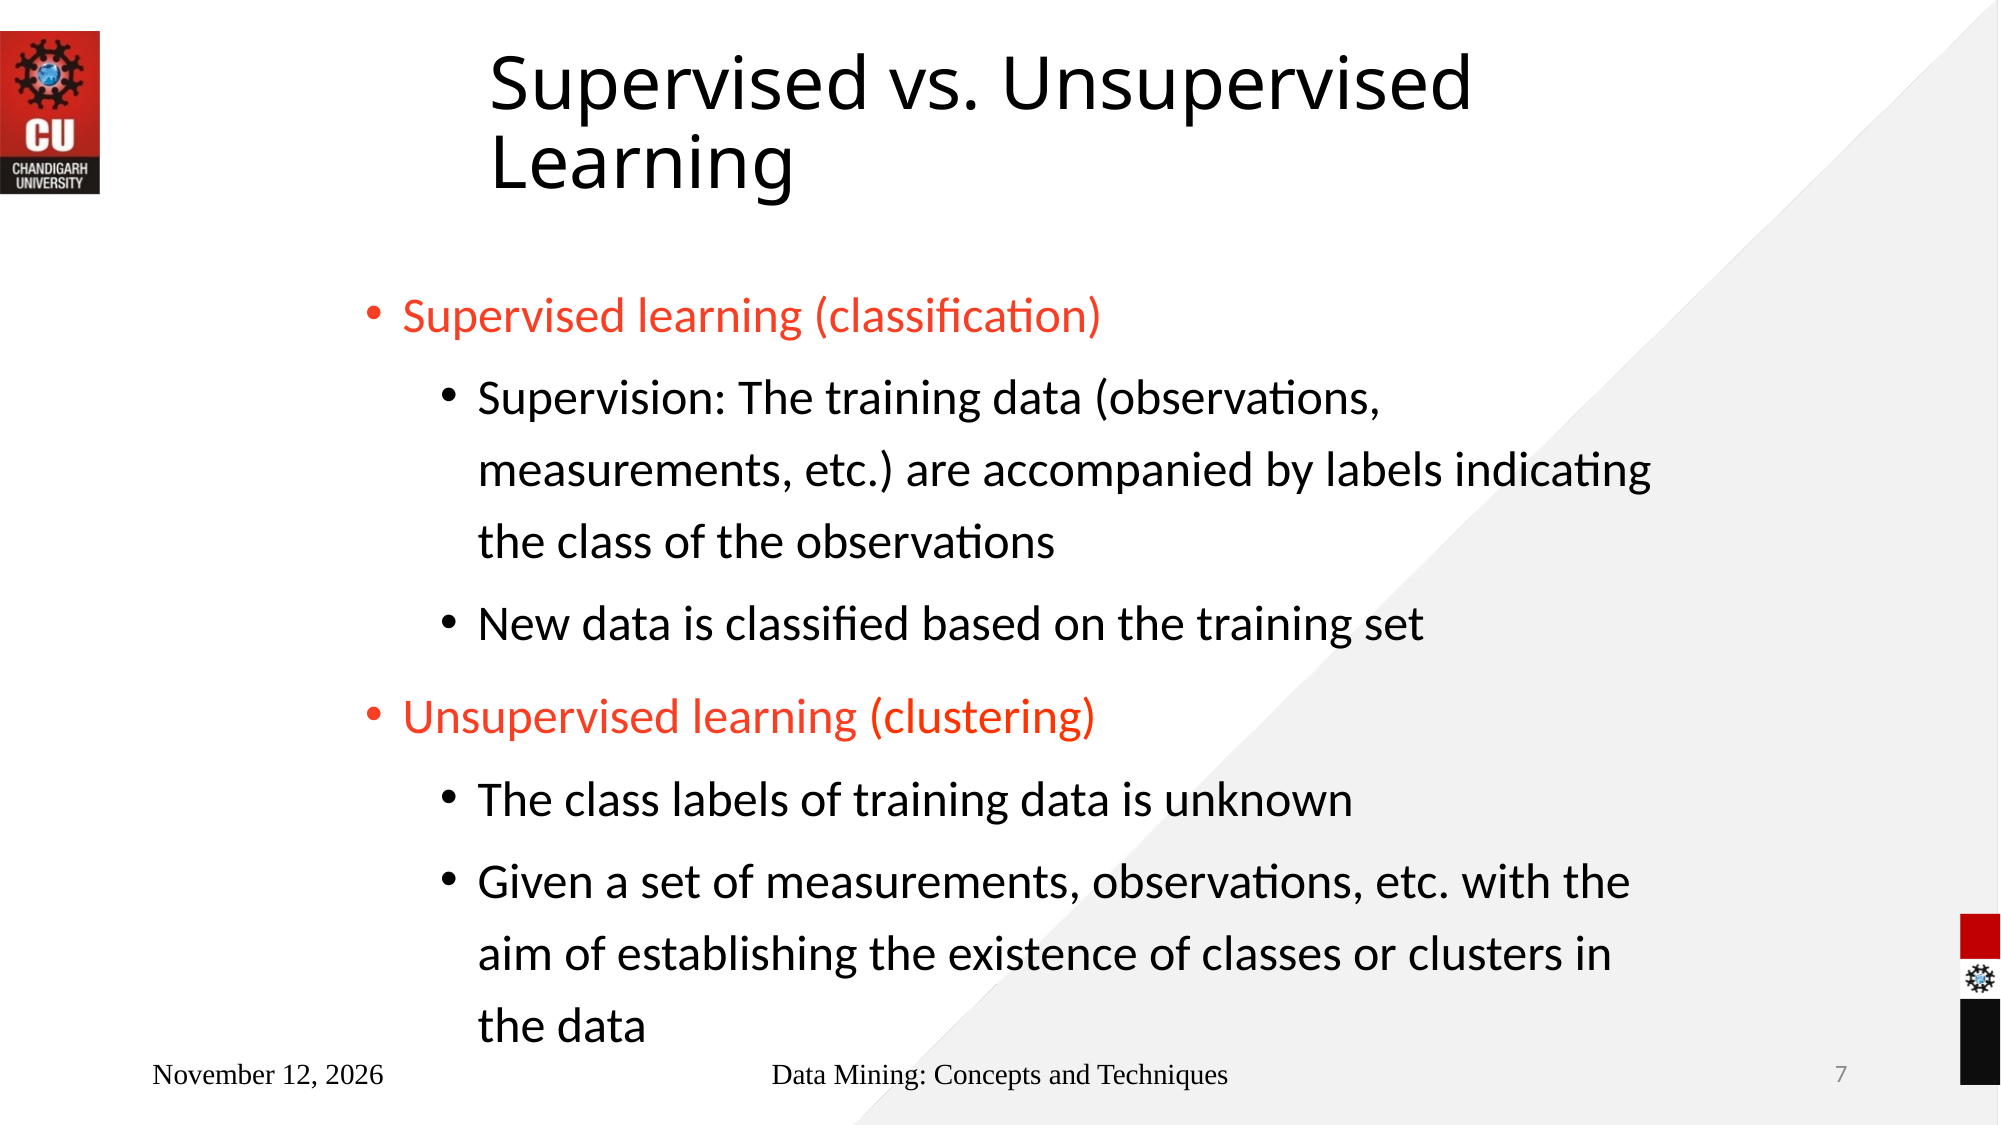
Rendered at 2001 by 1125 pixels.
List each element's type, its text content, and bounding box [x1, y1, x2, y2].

picture [0, 0, 2001, 1125]
footer Data Mining: Concepts and Techniques [662, 1063, 1338, 1103]
slide_number 7 [1412, 1042, 1863, 1103]
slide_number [137, 1042, 588, 1103]
title Supervised vs. Unsupervised Learning [474, 37, 1716, 213]
list Supervised learning (classification) Supervision: The training data (observations, measurements, etc.) are accompanied by labels indicating the class of the observations New data is classified based on the training set Unsupervised learning (clustering) The class labels of training data is unknown Given a set of measurements, observations, etc. with the aim of establishing the existence of classes or clusters in the data [350, 262, 1688, 1063]
